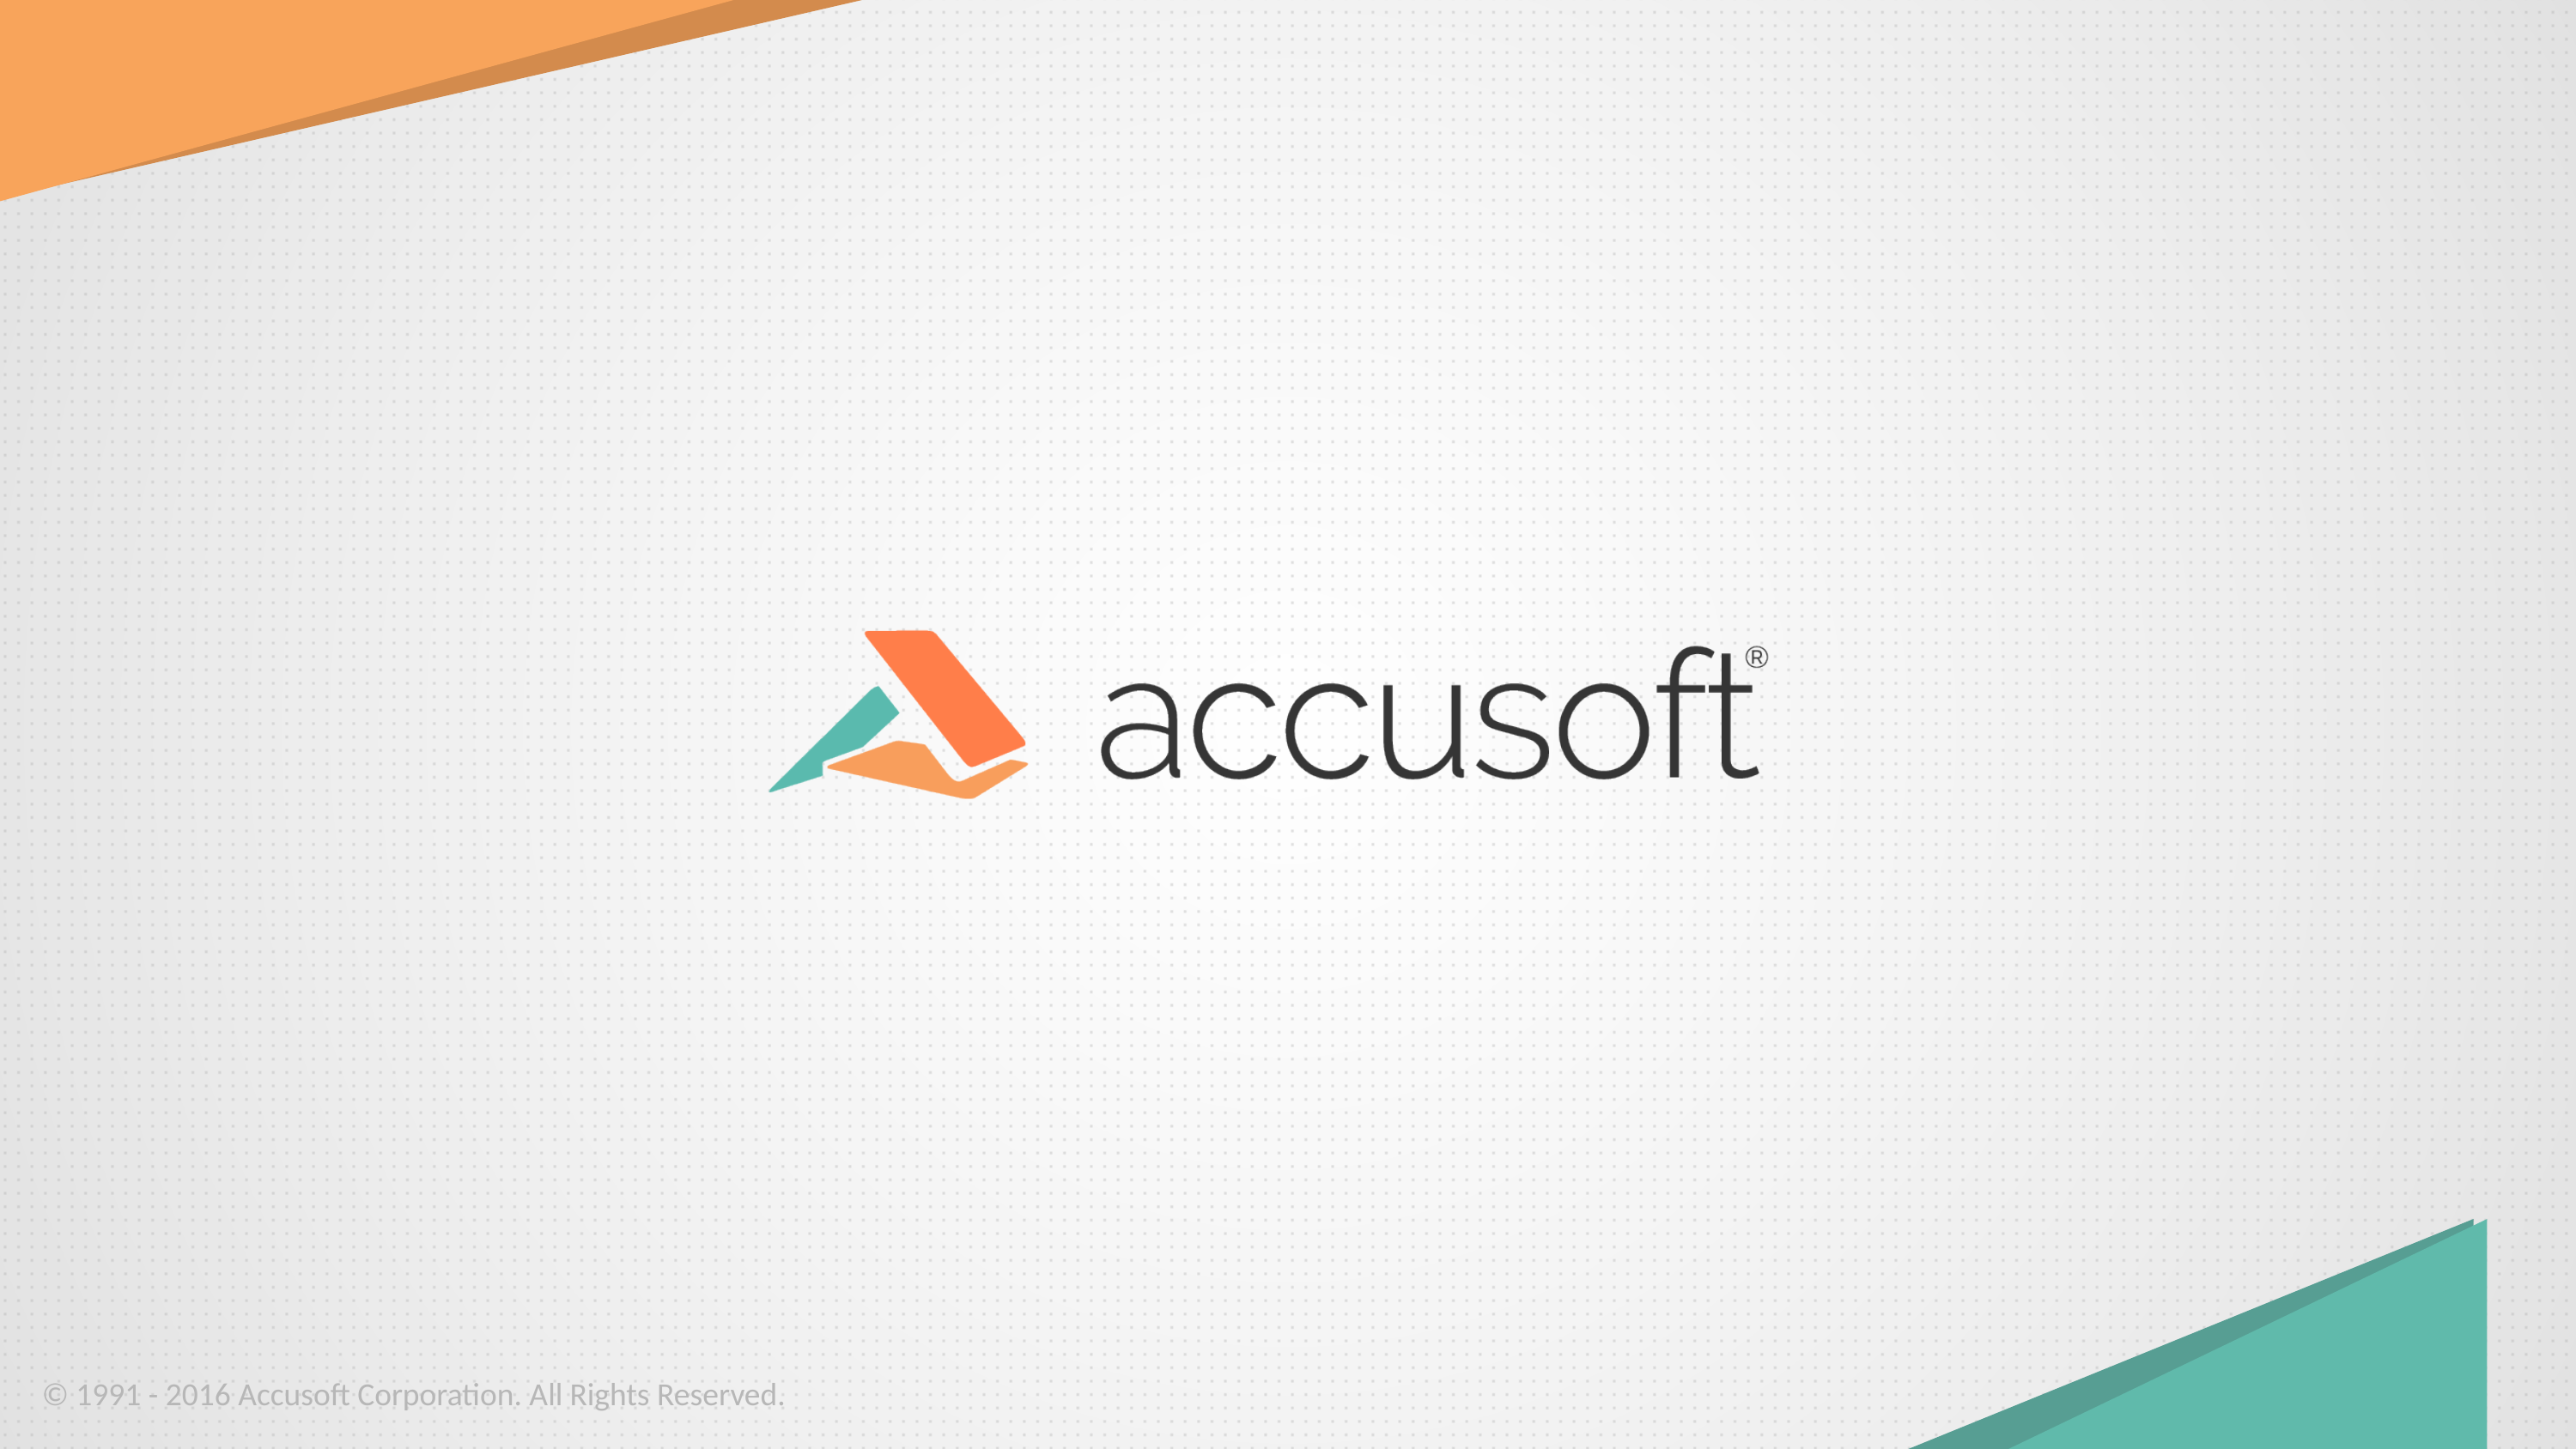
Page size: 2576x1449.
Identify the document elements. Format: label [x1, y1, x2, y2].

picture [732, 300, 1804, 1154]
